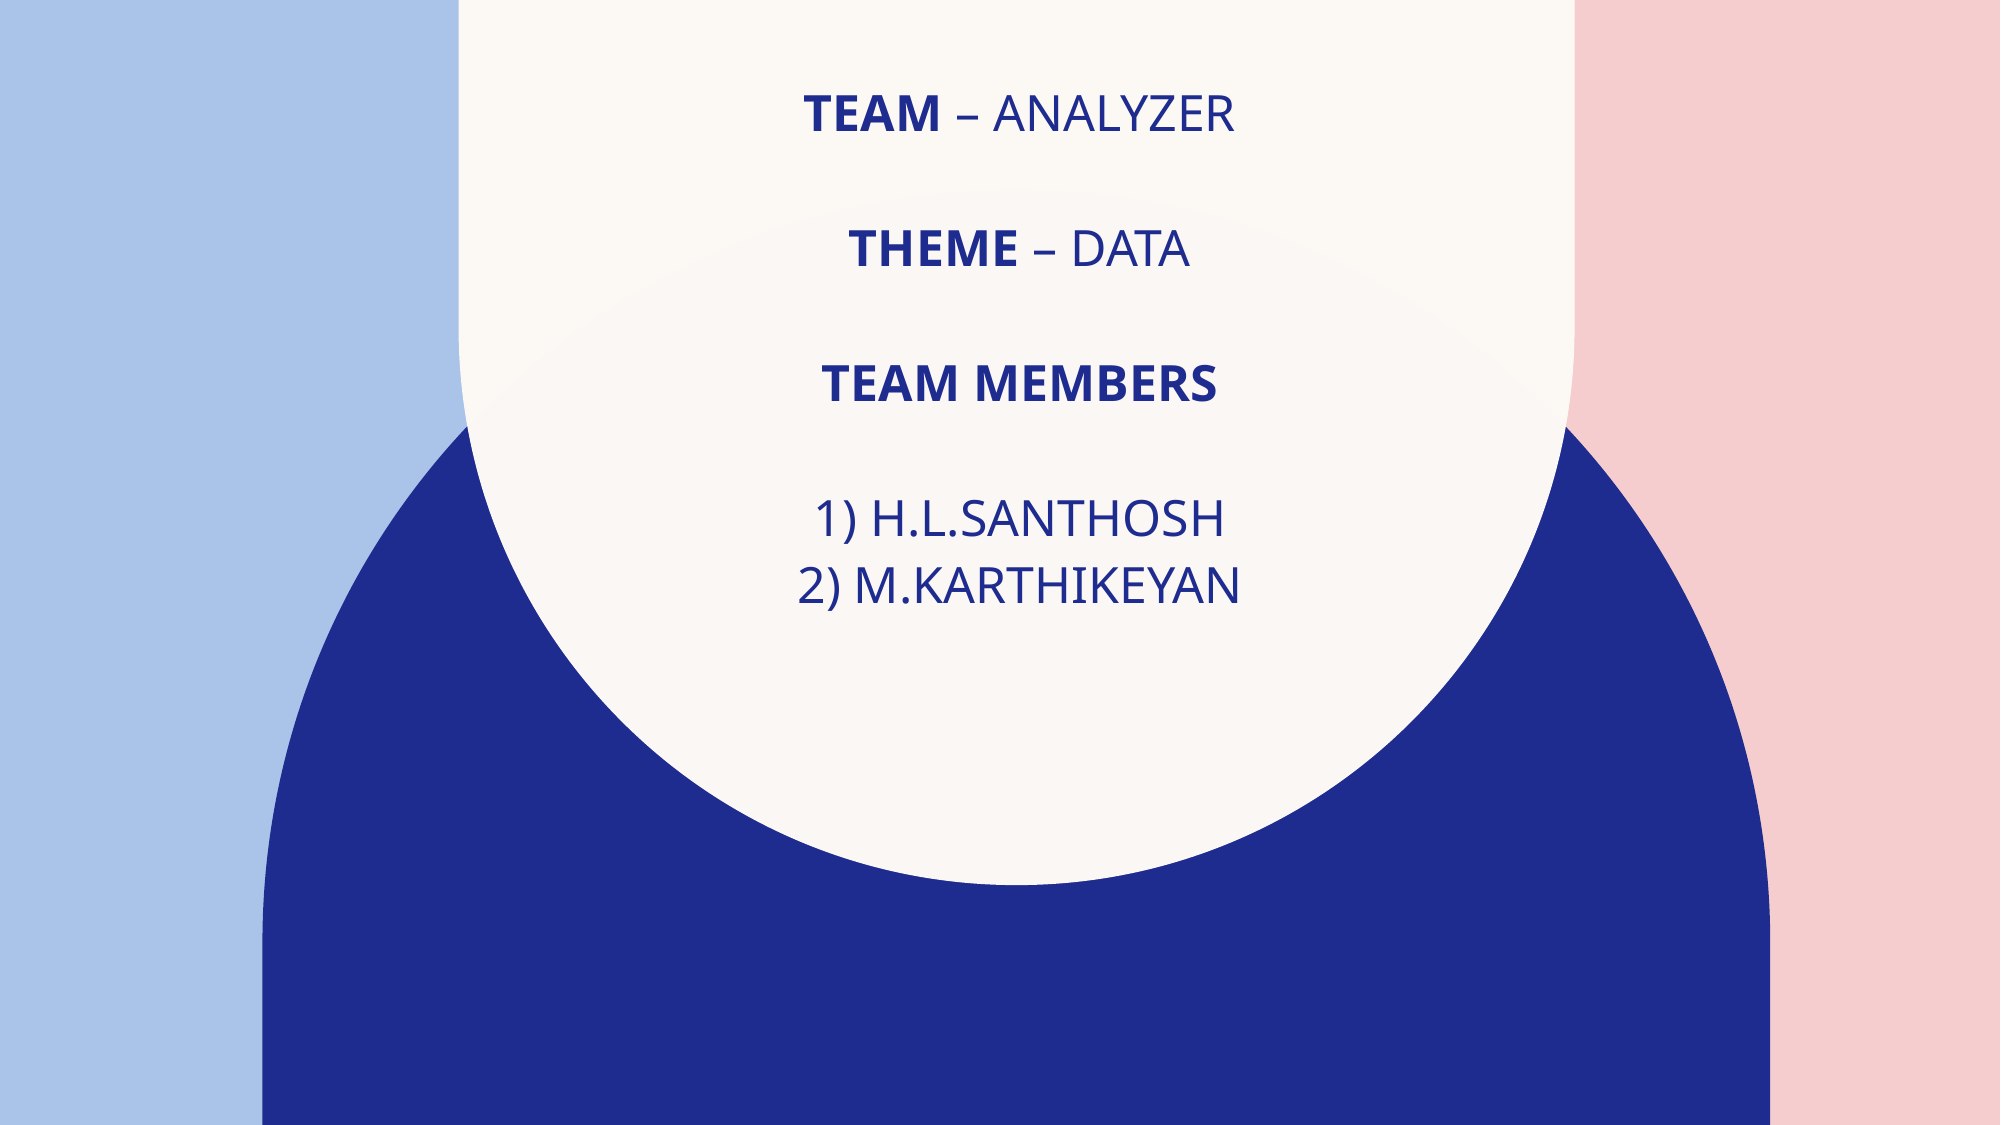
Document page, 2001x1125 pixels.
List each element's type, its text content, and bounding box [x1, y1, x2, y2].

subtitle TEAM – ANALYZER THEME – DATA TEAM MEMBERS 1) H.L.SANTHOSH 2) M.KARTHIKEYAN [619, 81, 1421, 695]
